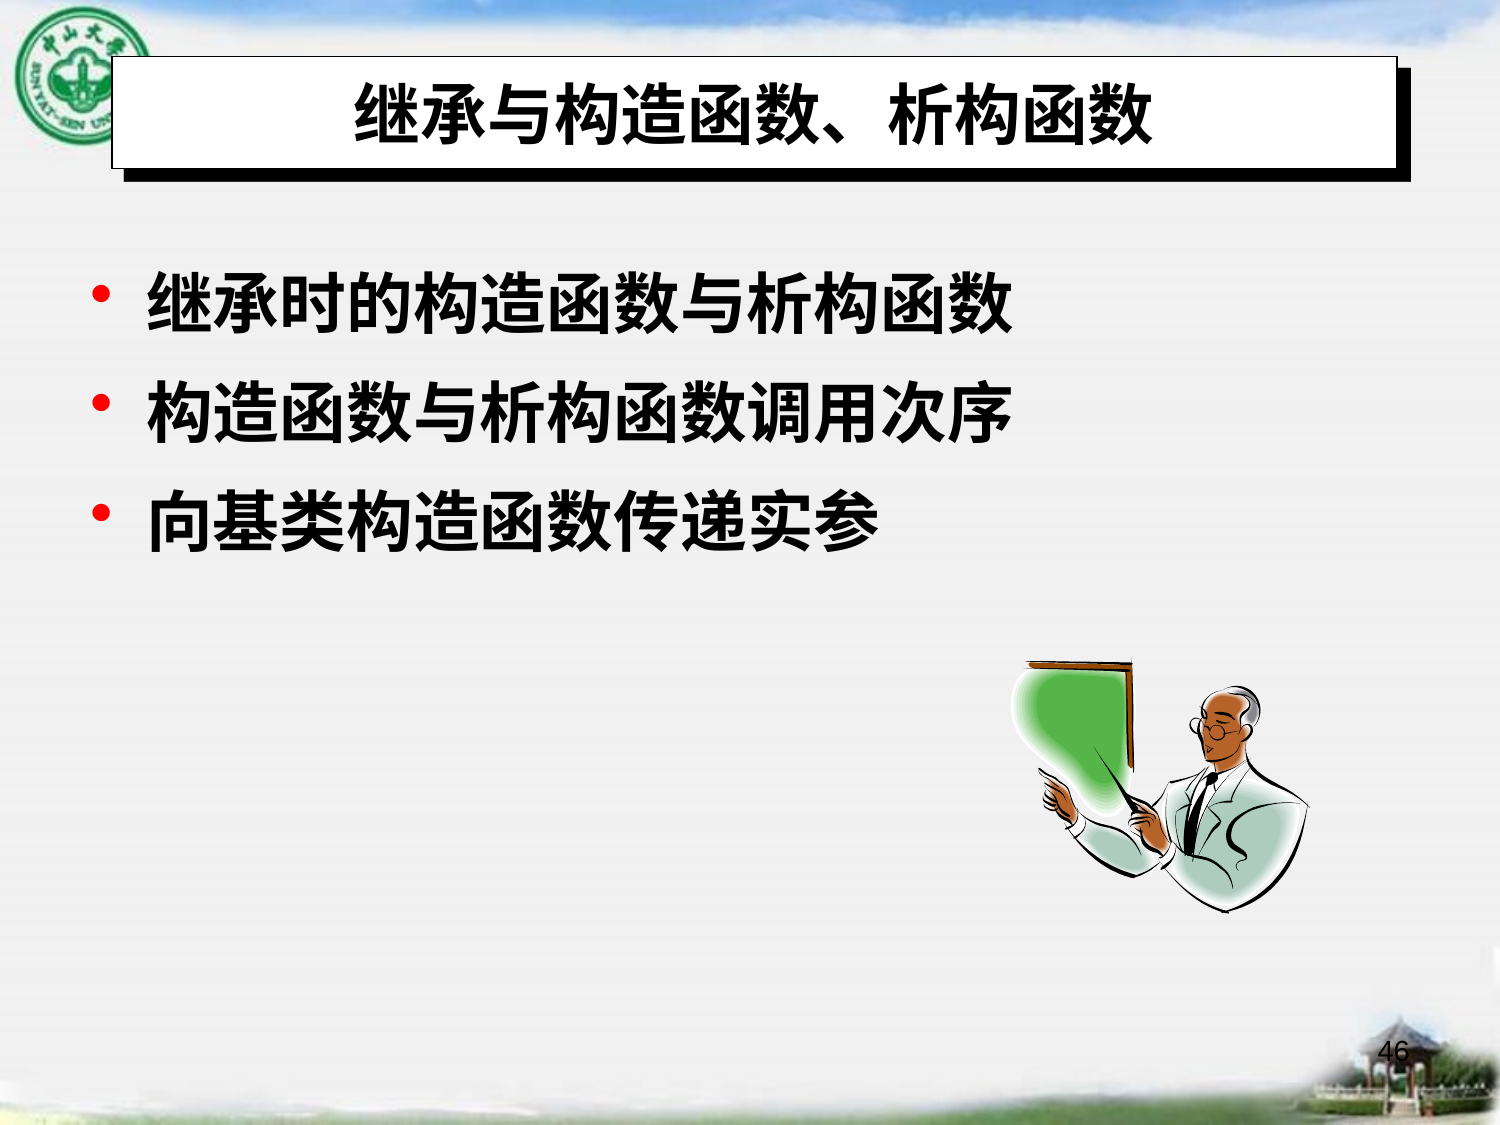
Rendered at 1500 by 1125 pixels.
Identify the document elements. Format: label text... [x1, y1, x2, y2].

slide_number 46 [1074, 1024, 1426, 1103]
title 继承与构造函数、析构函数 [111, 56, 1398, 169]
picture [0, 0, 1500, 1125]
list 继承时的构造函数与析构函数 构造函数与析构函数调用次序 向基类构造函数传递实参 [74, 238, 1426, 1024]
